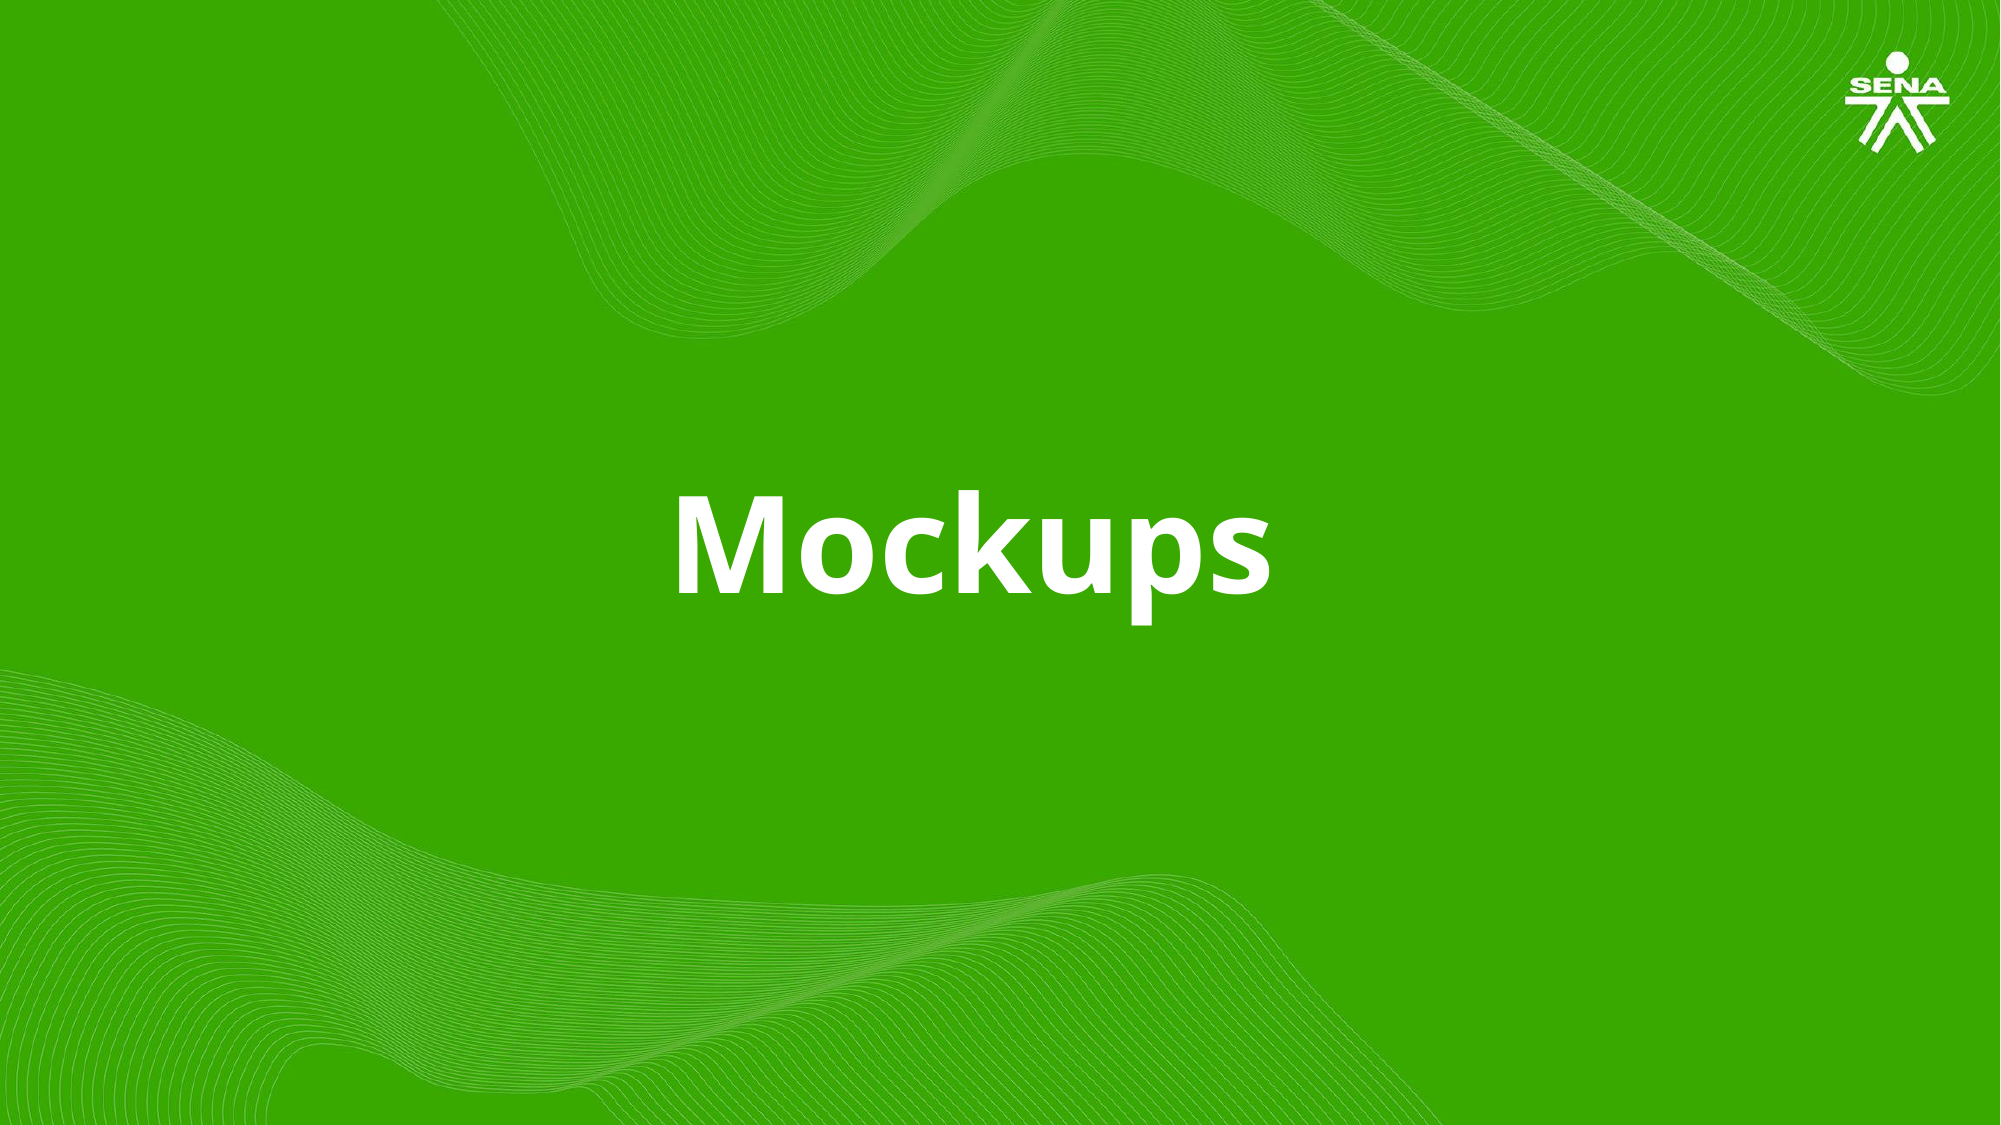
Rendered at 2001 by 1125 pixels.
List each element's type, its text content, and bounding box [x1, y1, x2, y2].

text_box Mockups [652, 469, 1342, 631]
picture [0, 0, 2001, 1125]
